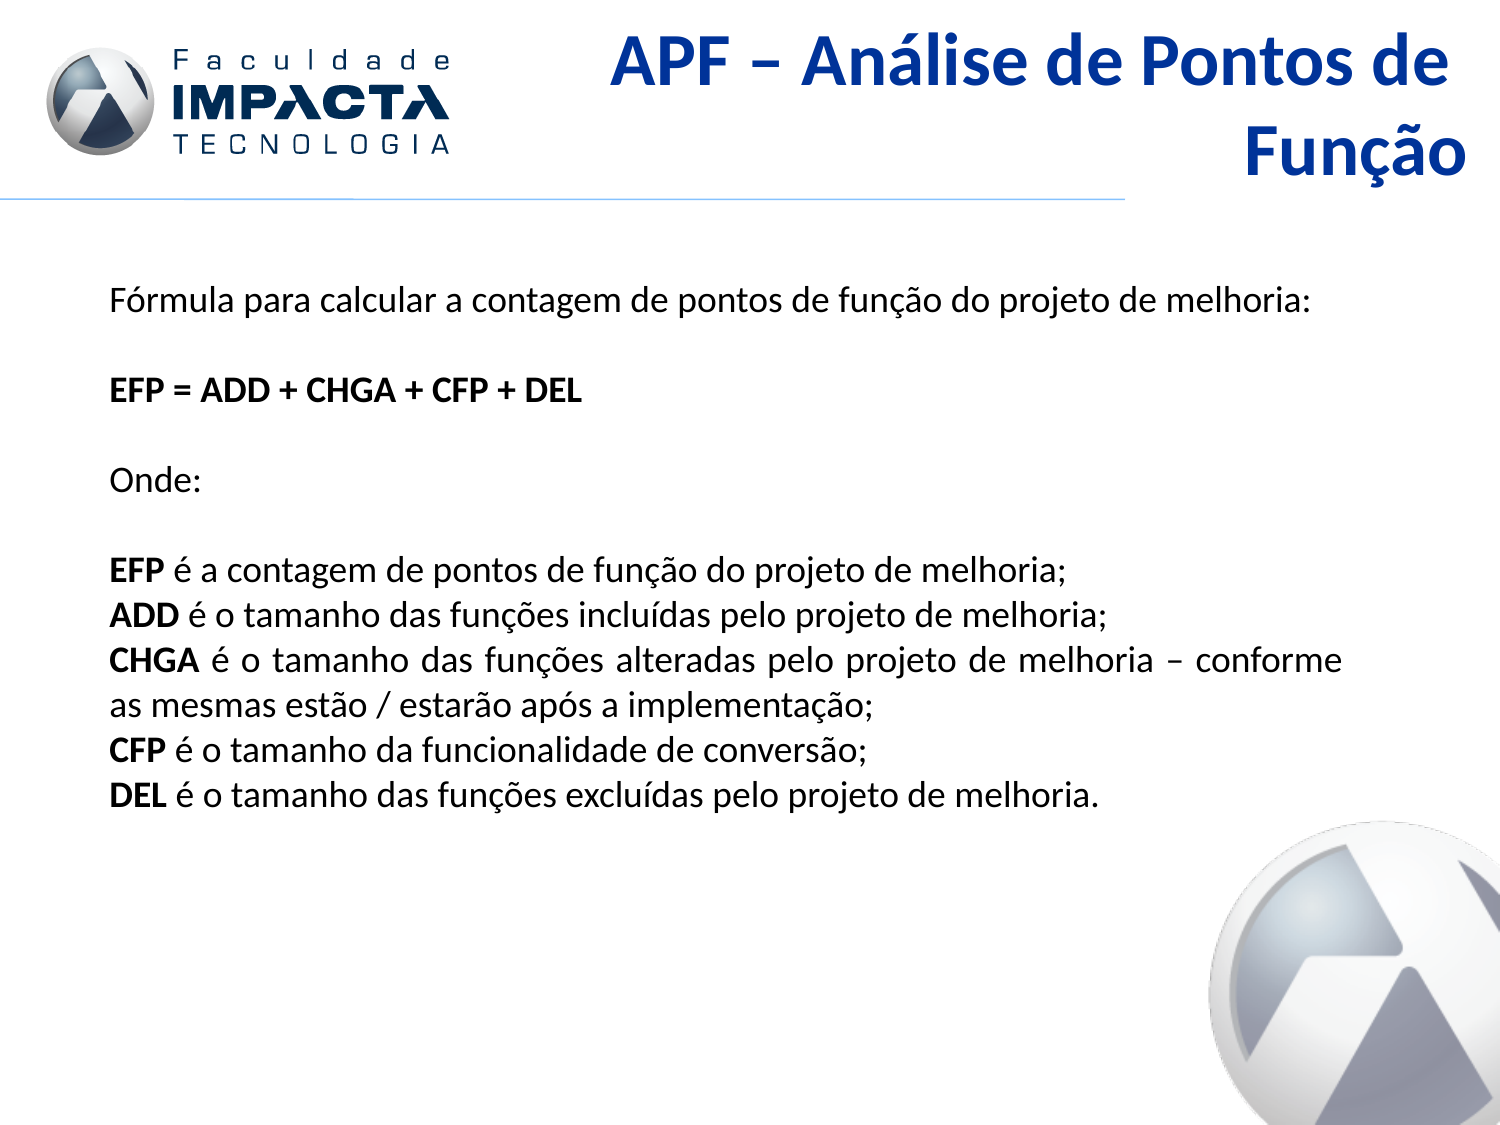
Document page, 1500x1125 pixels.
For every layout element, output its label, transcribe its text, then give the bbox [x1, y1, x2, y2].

text_box Fórmula para calcular a contagem de pontos de função do projeto de melhoria: EFP = ADD + CHGA + CFP + DEL Onde: EFP é a contagem de pontos de função do projeto de melhoria; ADD é o tamanho das funções incluídas pelo projeto de melhoria; CHGA é o tamanho das funções alteradas pelo projeto de melhoria – conforme as mesmas estão / estarão após a implementação; CFP é o tamanho da funcionalidade de conversão; DEL é o tamanho das funções excluídas pelo projeto de melhoria. [94, 267, 1359, 822]
text_box APF – Análise de Pontos de Função [94, 19, 1483, 182]
picture [35, 35, 94, 164]
picture [1206, 787, 1500, 1125]
